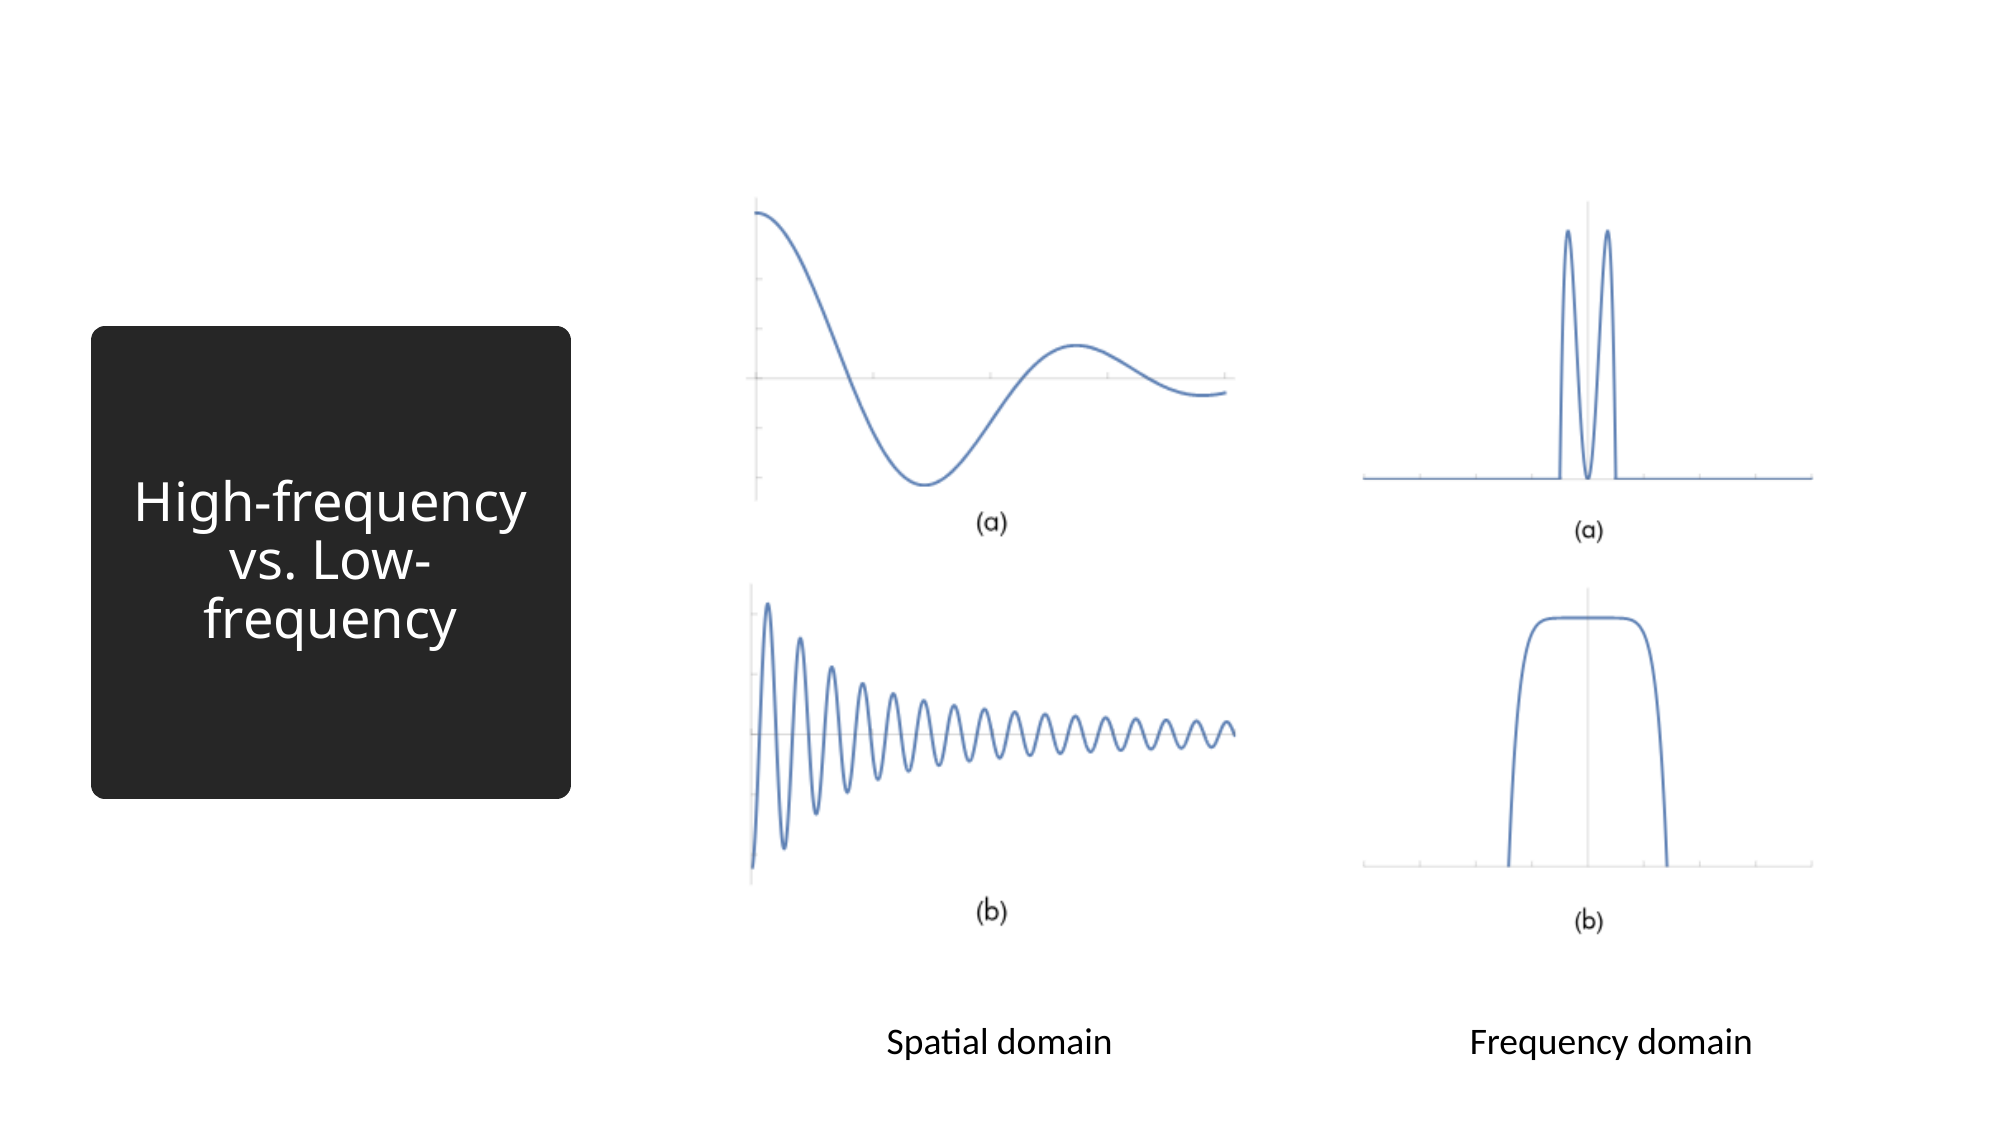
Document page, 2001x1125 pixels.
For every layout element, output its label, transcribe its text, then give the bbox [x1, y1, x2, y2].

picture [1324, 172, 1842, 951]
text_box Spatial domain [871, 1009, 1128, 1070]
picture [662, 172, 1315, 951]
text_box Frequency domain [1455, 1009, 1769, 1070]
title High-frequency vs. Low-frequency [105, 340, 557, 785]
